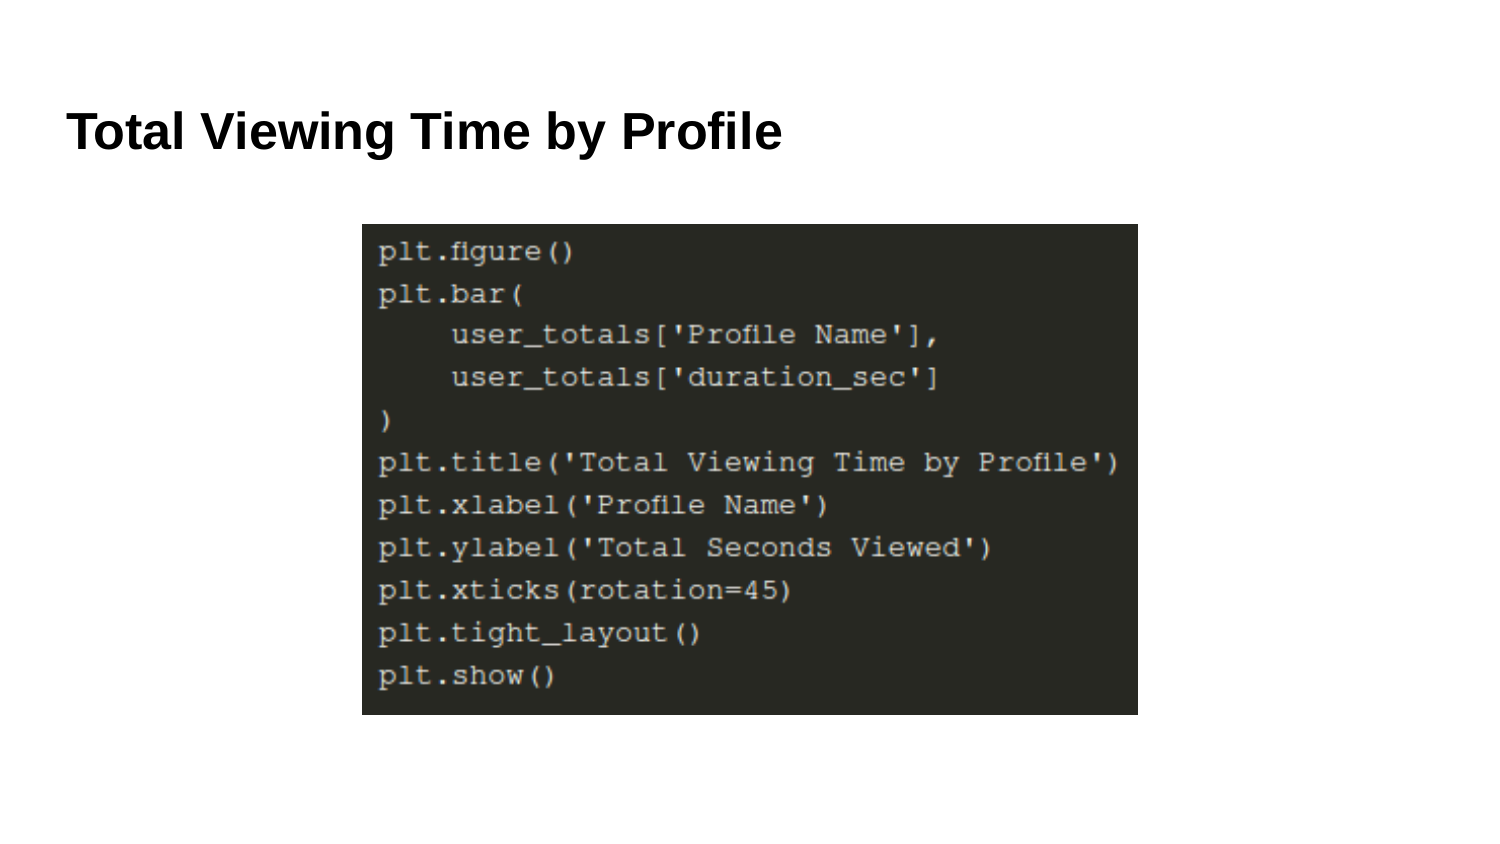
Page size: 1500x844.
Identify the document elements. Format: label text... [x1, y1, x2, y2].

title Total Viewing Time by Profile [51, 72, 1449, 167]
picture [362, 224, 1138, 715]
